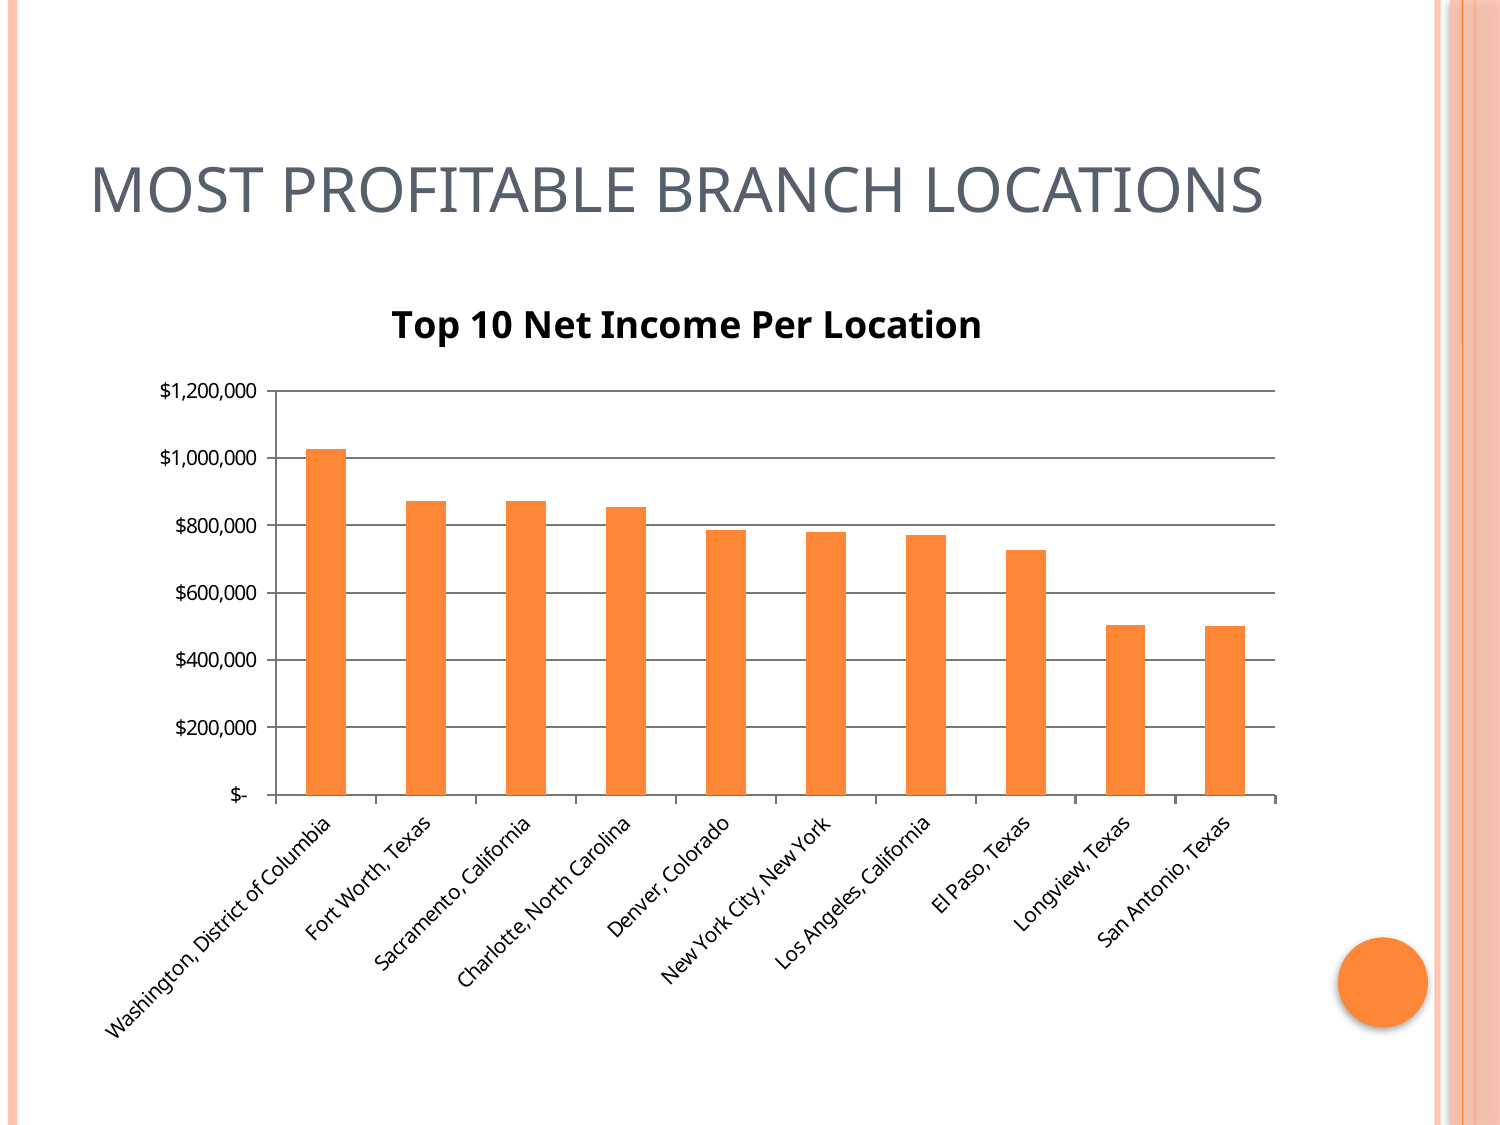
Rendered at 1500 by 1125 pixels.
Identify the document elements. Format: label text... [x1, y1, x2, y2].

chart [74, 261, 1301, 1063]
title Most profitable branch locations [75, 45, 1300, 233]
